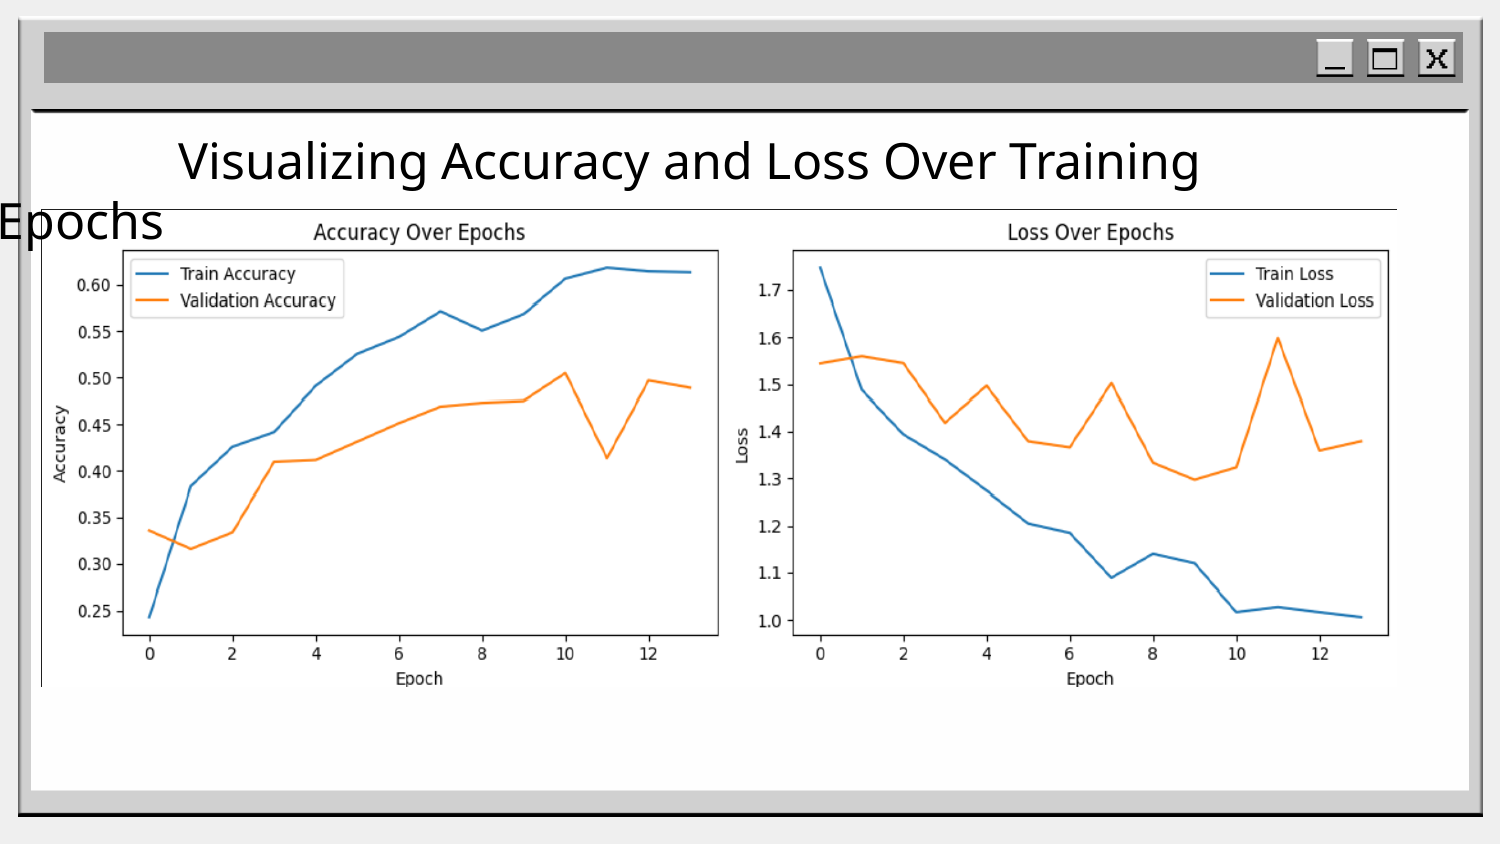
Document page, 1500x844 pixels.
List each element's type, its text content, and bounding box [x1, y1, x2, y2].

picture [13, 12, 1487, 821]
text_box Visualizing Accuracy and Loss Over Training Epochs [0, 122, 1350, 257]
